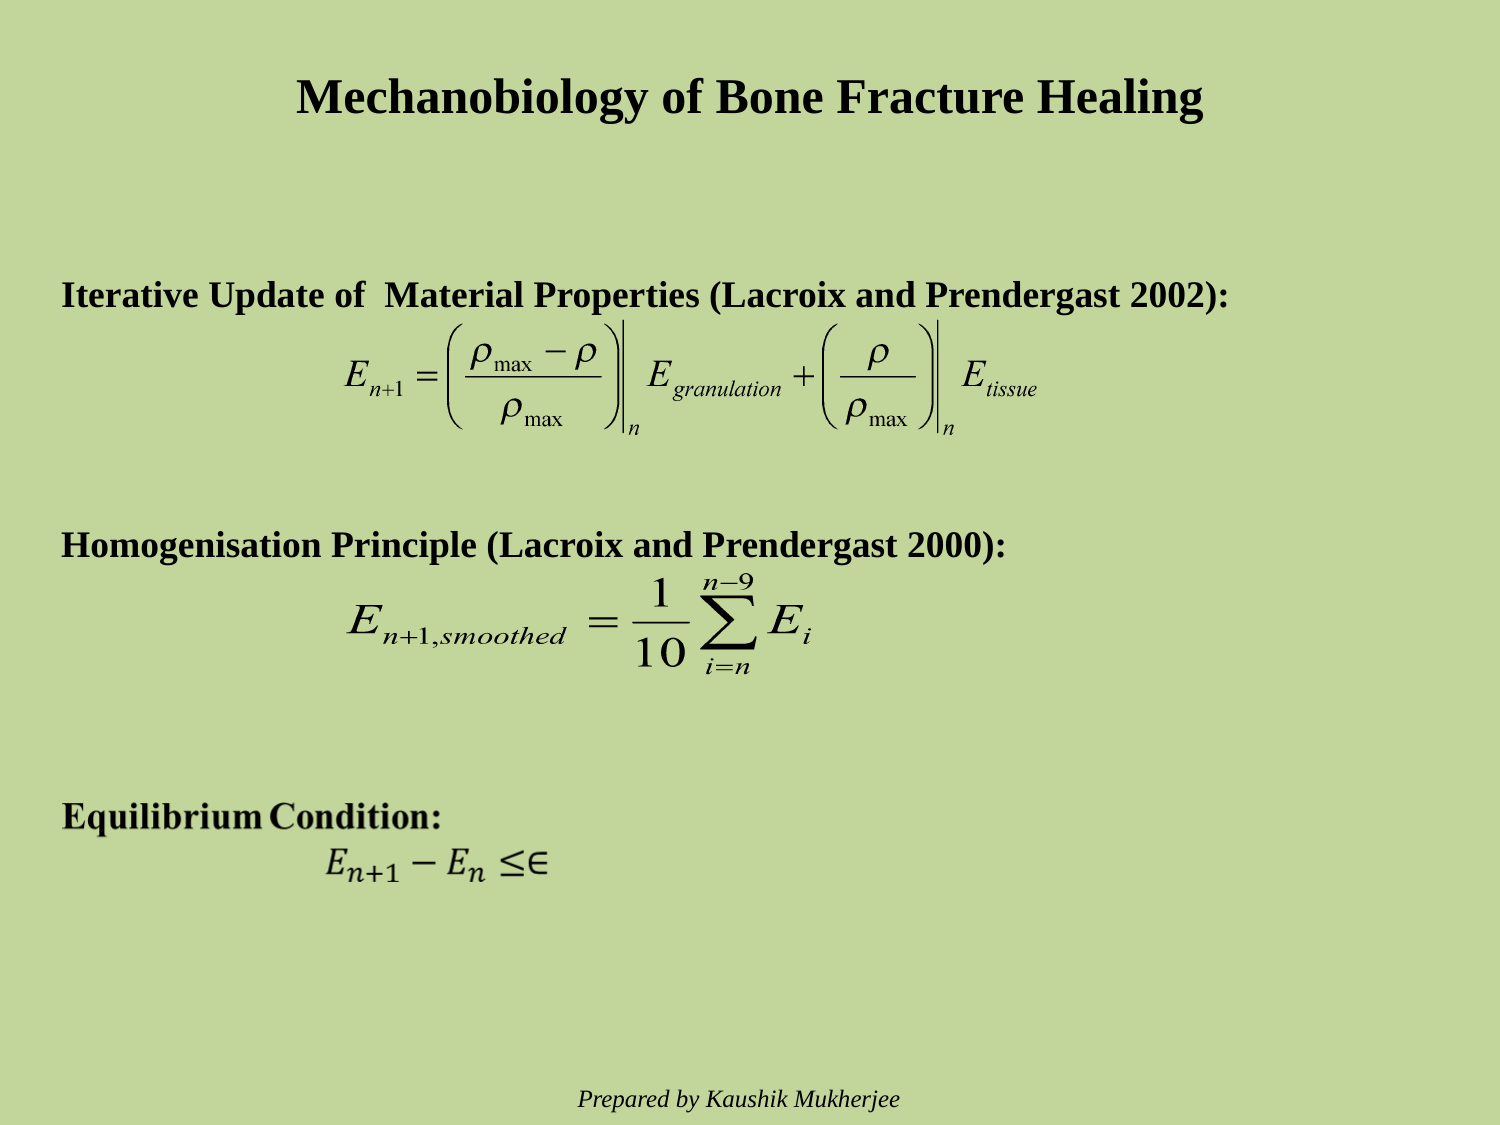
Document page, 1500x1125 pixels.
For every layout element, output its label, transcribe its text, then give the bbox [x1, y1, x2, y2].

text_box Homogenisation Principle (Lacroix and Prendergast 2000): [46, 512, 1175, 573]
picture [337, 312, 1046, 445]
text_box Iterative Update of Material Properties (Lacroix and Prendergast 2002): [46, 262, 1325, 323]
text_box [46, 785, 736, 892]
title Mechanobiology of Bone Fracture Healing [75, 0, 1425, 188]
text_box Prepared by Kaushik Mukherjee [562, 1074, 925, 1121]
picture [337, 562, 830, 683]
